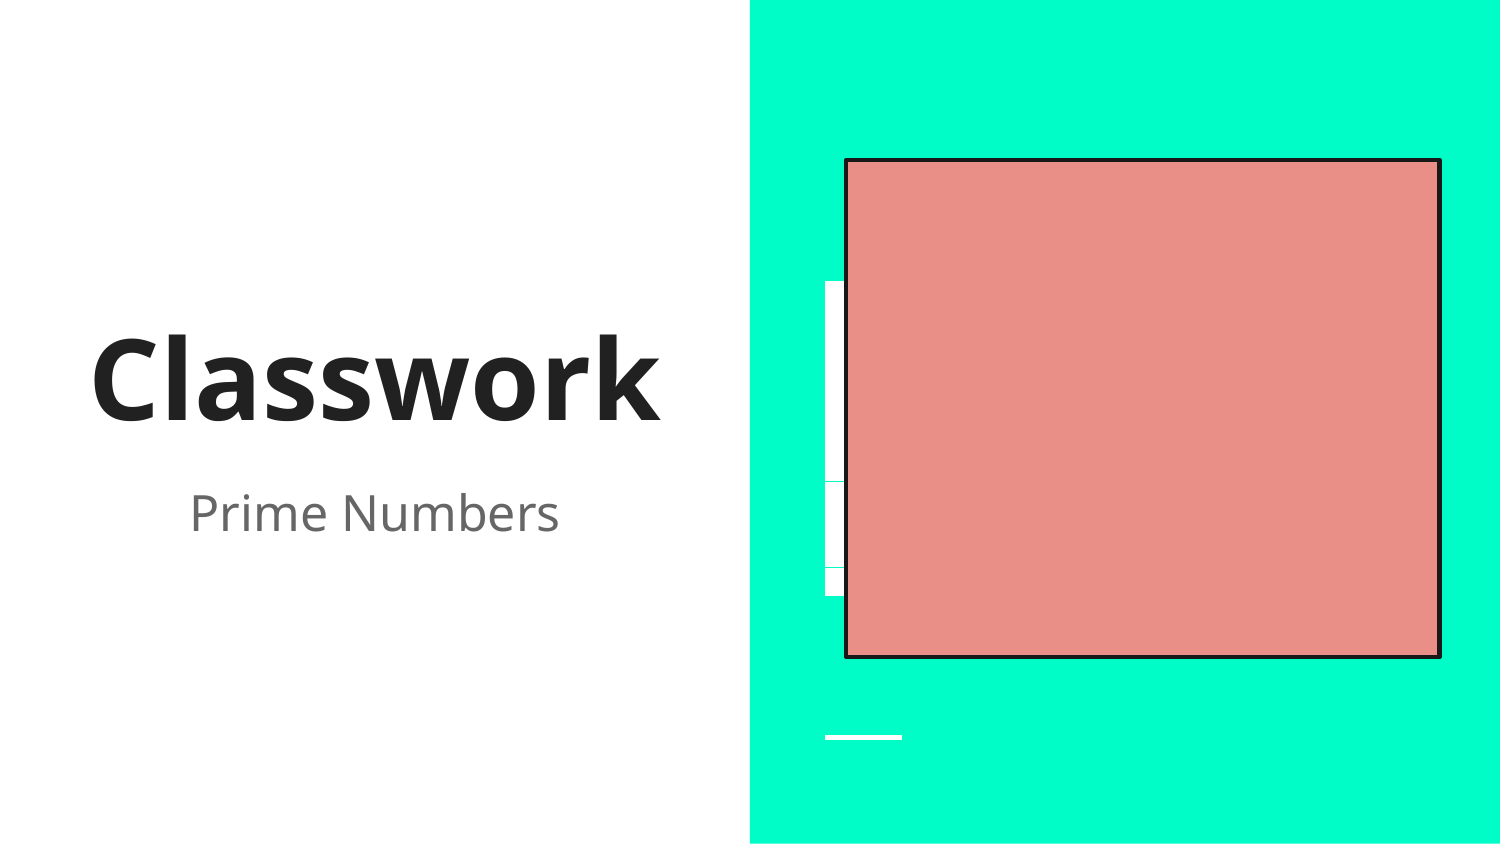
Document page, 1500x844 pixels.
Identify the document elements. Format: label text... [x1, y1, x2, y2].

text_box [844, 158, 1442, 659]
list int i, j; for (i=1; i<100; i++) { int prime=1; for (j=i-1; j>1; j--){ if (i % j == 0){ prime=0; break; } } if(prime) printf("%d\t", i); } return 0; [810, 118, 1440, 725]
subtitle Prime Numbers [43, 466, 708, 688]
title Classwork [43, 177, 708, 458]
